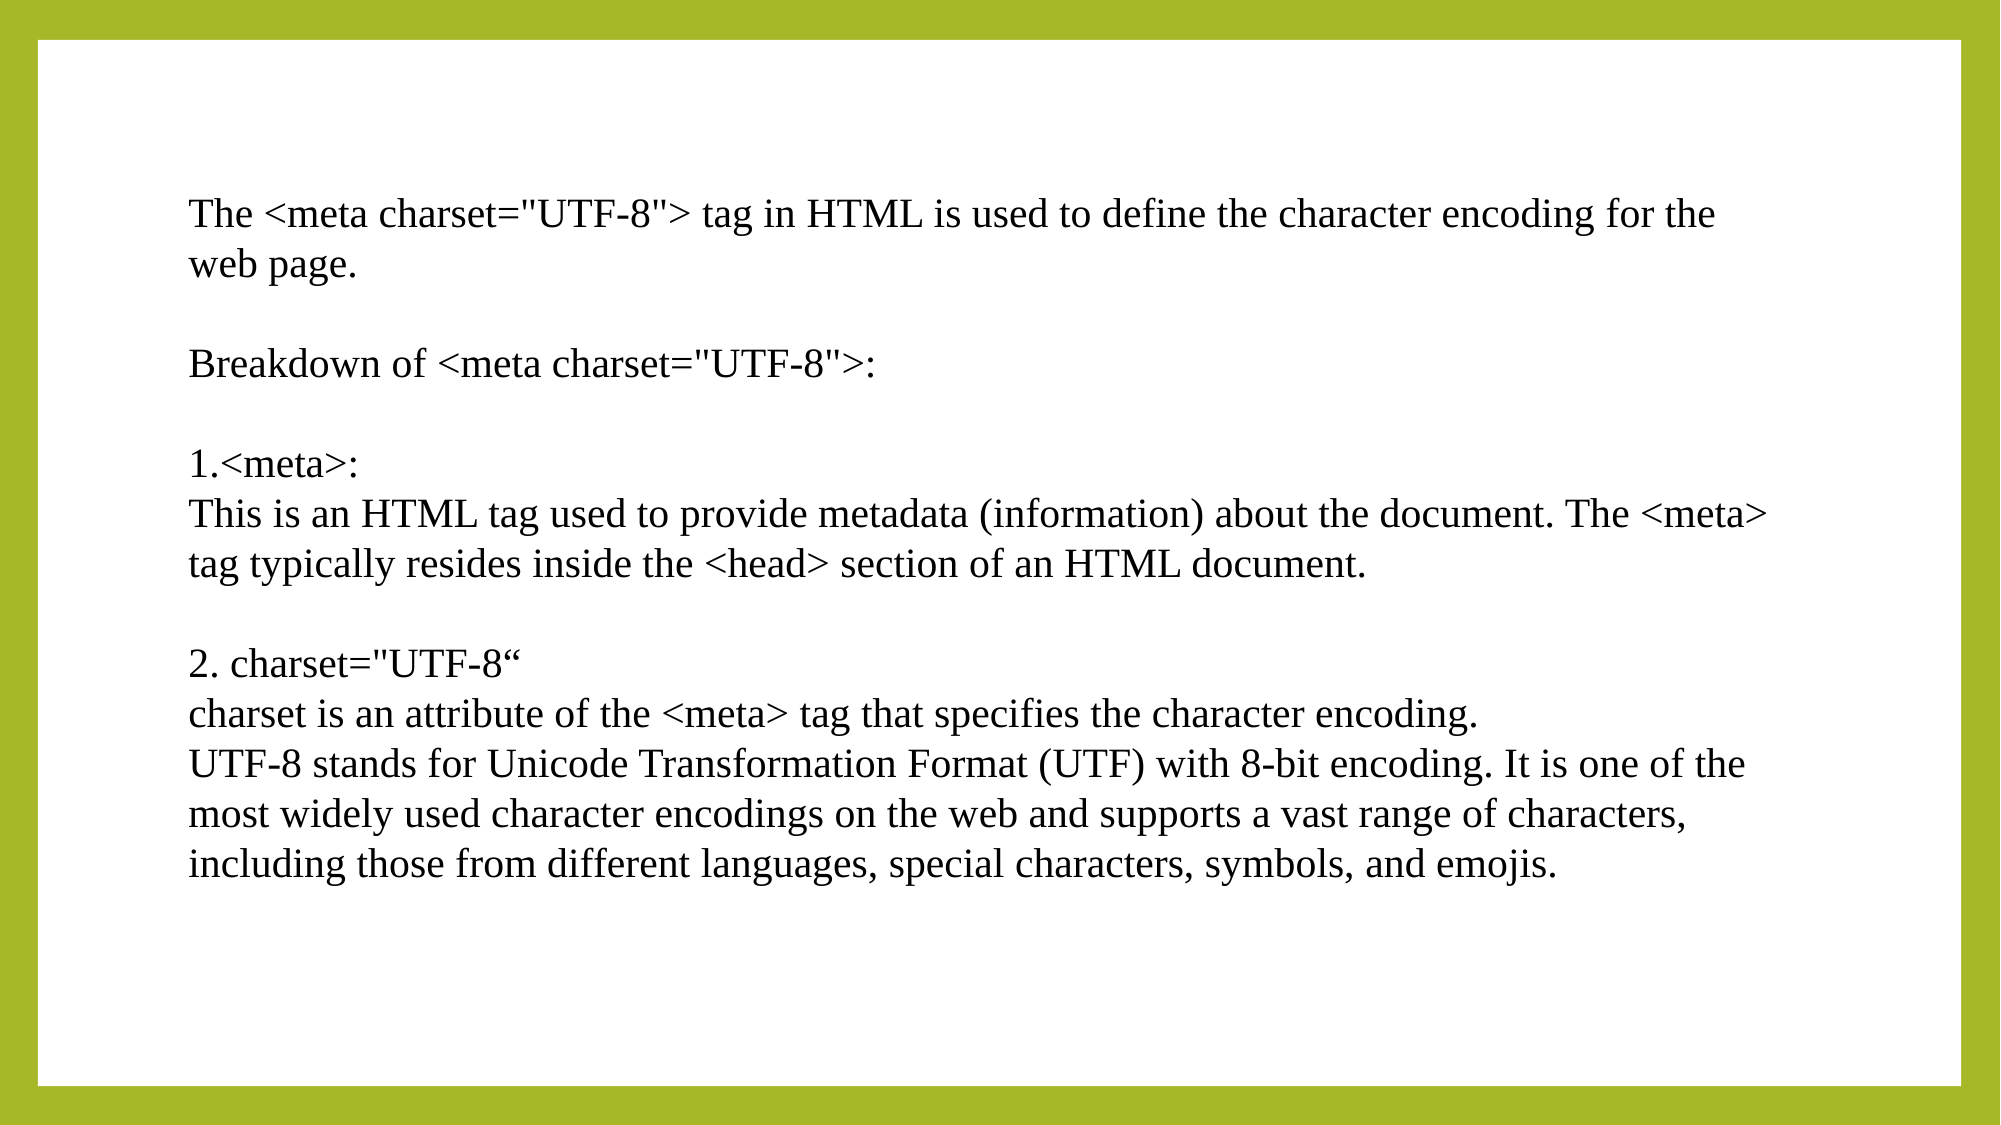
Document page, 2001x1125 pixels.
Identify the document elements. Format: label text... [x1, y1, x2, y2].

text_box The <meta charset="UTF-8"> tag in HTML is used to define the character encoding for the web page. Breakdown of <meta charset="UTF-8">: 1.<meta>: This is an HTML tag used to provide metadata (information) about the document. The <meta> tag typically resides inside the <head> section of an HTML document. 2. charset="UTF-8“ charset is an attribute of the <meta> tag that specifies the character encoding. UTF-8 stands for Unicode Transformation Format (UTF) with 8-bit encoding. It is one of the most widely used character encodings on the web and supports a vast range of characters, including those from different languages, special characters, symbols, and emojis. [173, 177, 1800, 893]
